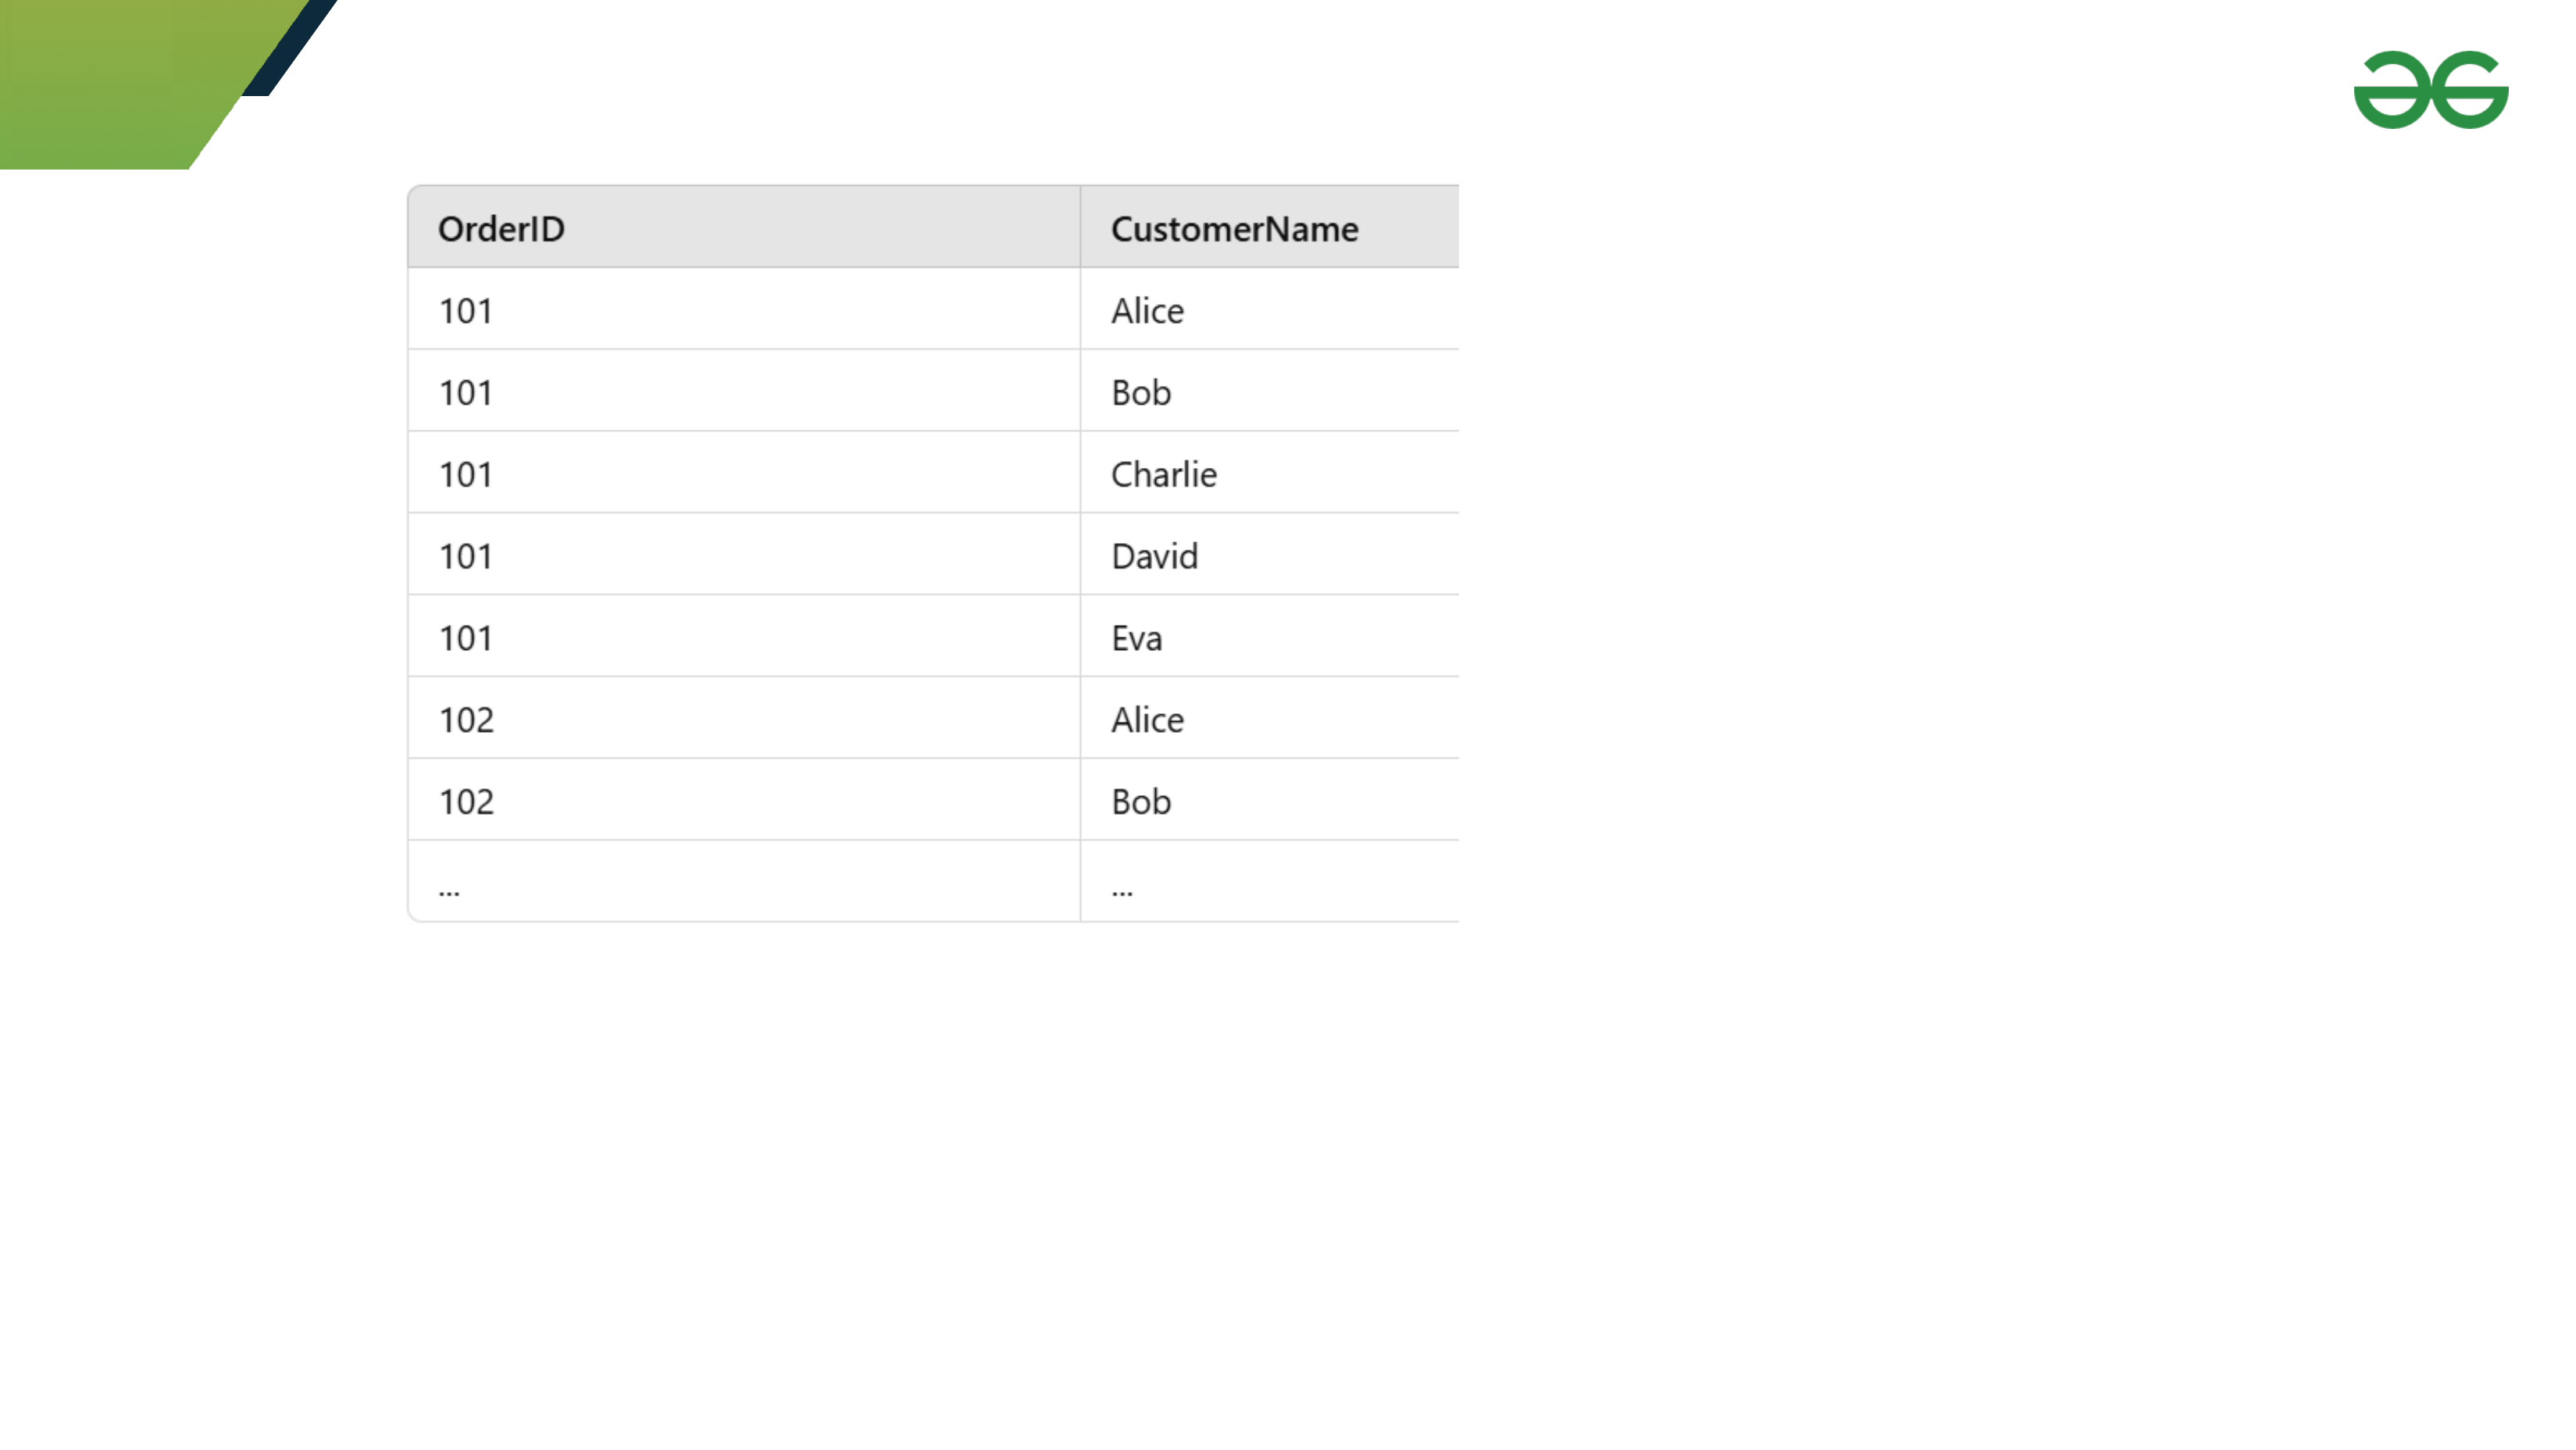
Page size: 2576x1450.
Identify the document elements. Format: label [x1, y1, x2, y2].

picture [2353, 50, 2509, 130]
picture [0, 0, 309, 170]
picture [399, 175, 1460, 930]
